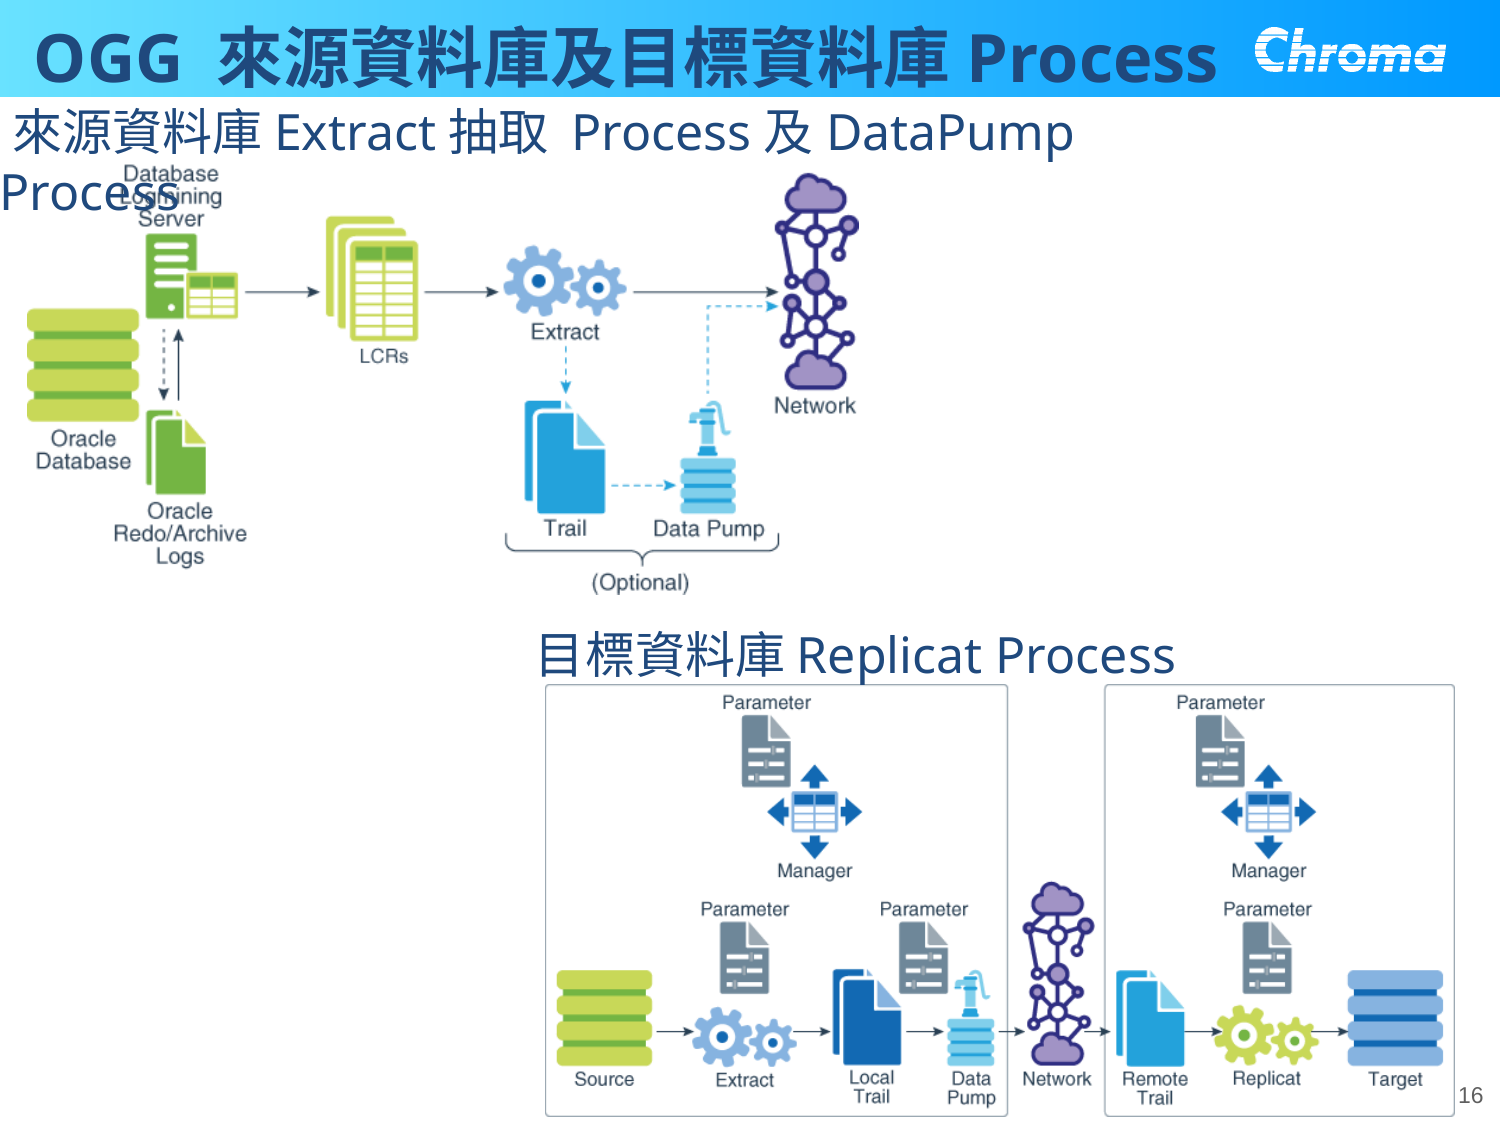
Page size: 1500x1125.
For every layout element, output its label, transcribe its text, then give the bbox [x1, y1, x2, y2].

text_box 來源資料庫Extract抽取 Process及DataPump Process [0, 92, 1256, 228]
text_box 目標資料庫Replicat Process [520, 616, 1192, 691]
text_box OGG 來源資料庫及目標資料庫Process [18, 8, 1271, 100]
picture [1271, 27, 1446, 72]
picture [545, 684, 1456, 1117]
picture [26, 162, 859, 595]
